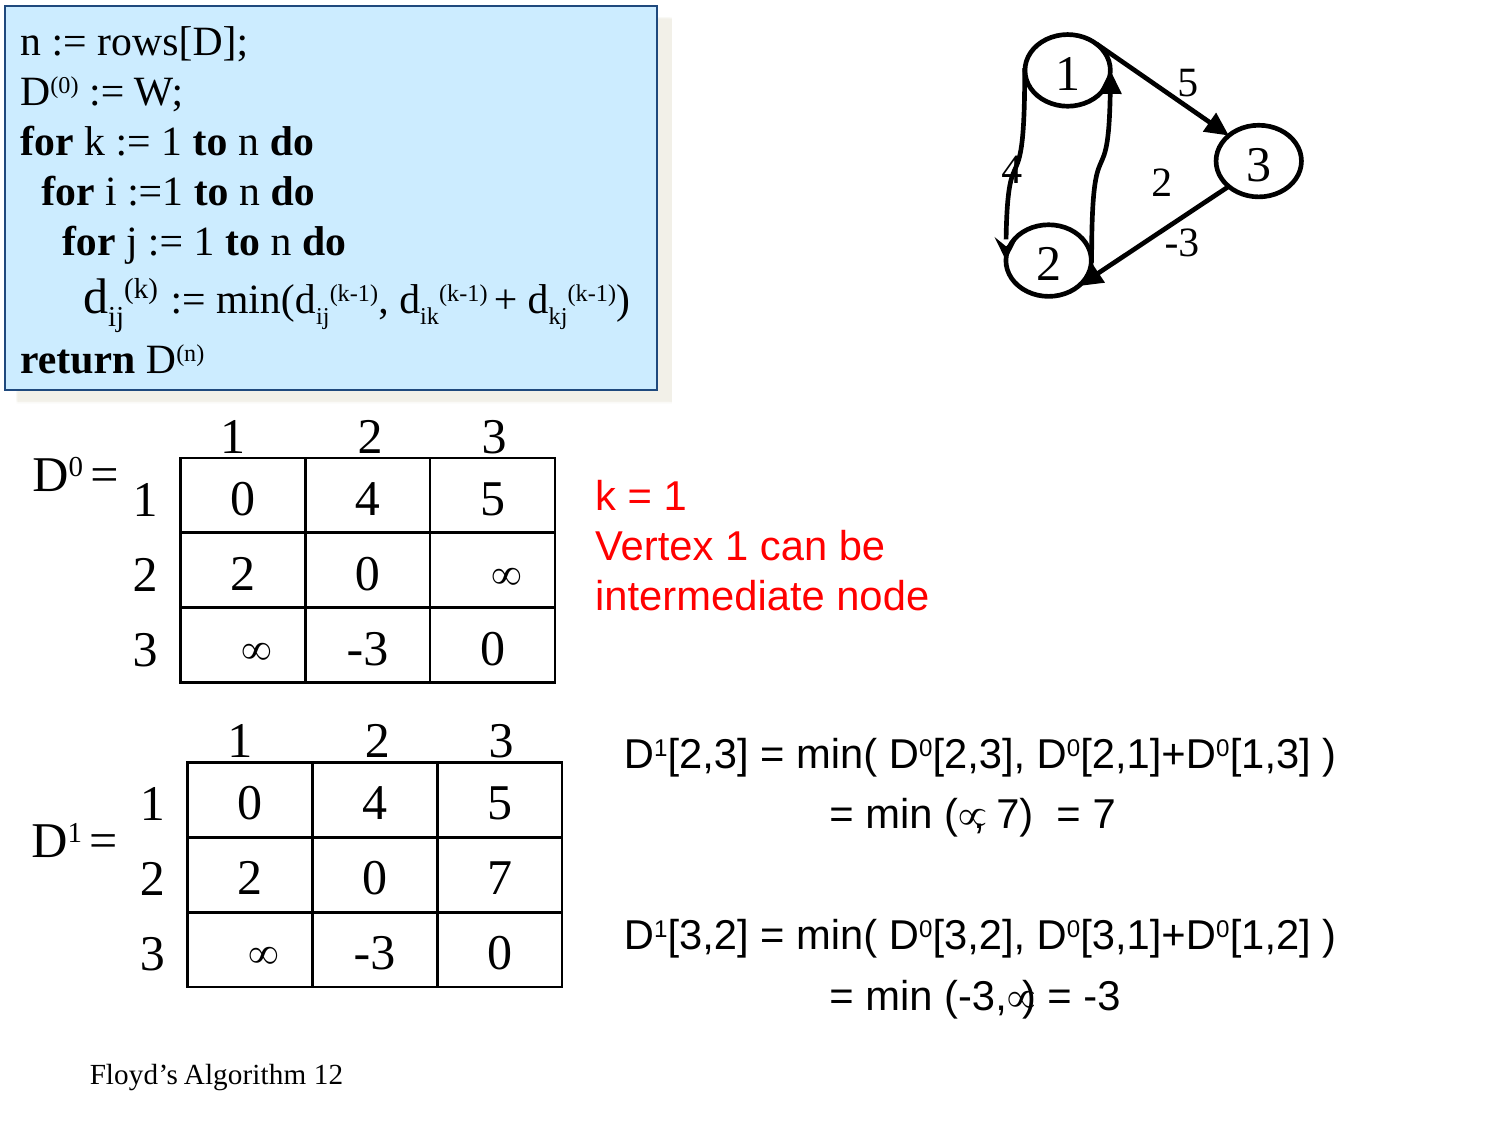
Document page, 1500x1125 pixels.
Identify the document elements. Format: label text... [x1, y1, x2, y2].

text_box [124, 699, 562, 988]
text_box n := rows[D]; D(0) := W; for k := 1 to n do for i :=1 to n do for j := 1 to n do dij(k) := min(dij(k-1), dik(k-1) + dkj(k-1)) return D(n) [5, 6, 658, 390]
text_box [986, 34, 1302, 297]
text_box k = 1 Vertex 1 can be intermediate node [580, 427, 949, 660]
text_box Floyd’s Algorithm 12 [75, 1042, 425, 1103]
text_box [17, 395, 555, 684]
text_box D1 = [4, 799, 124, 876]
text_box D1[2,3] = min( D0[2,3], D0[2,1]+D0[1,3] ) = min (, 7) = 7 D1[3,2] = min( D0[3,2], D0[3,1]+D0[1,2] ) = min (-3,) = -3 [608, 719, 1422, 1039]
